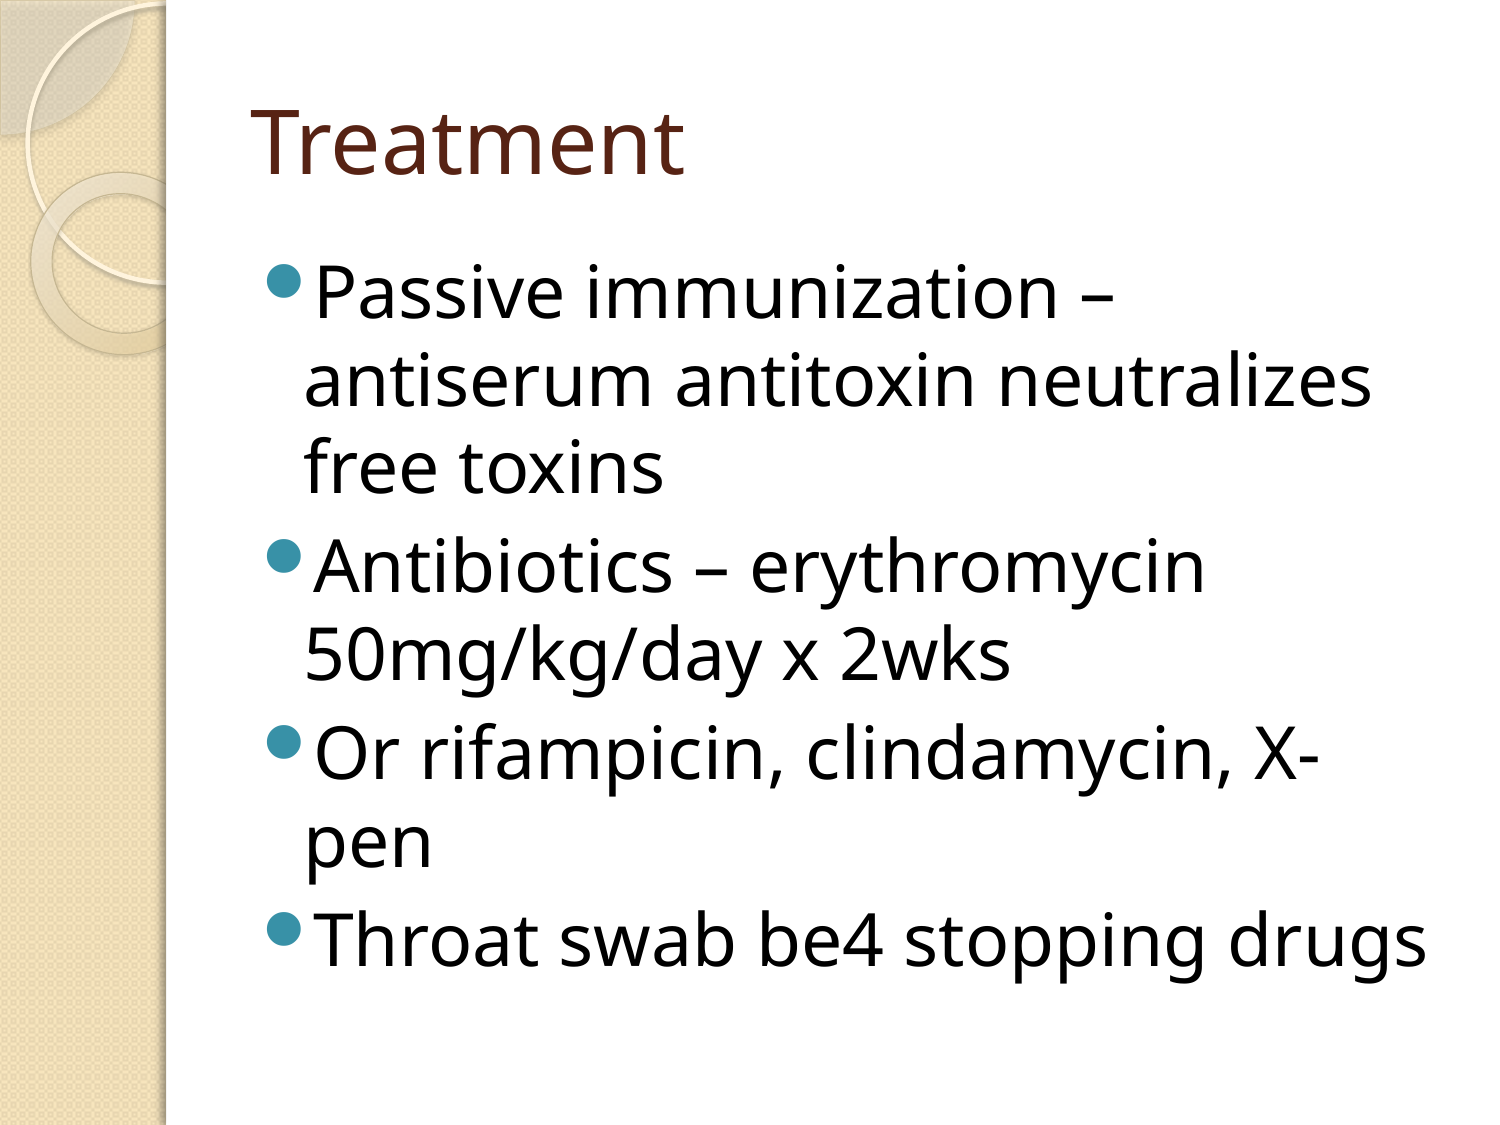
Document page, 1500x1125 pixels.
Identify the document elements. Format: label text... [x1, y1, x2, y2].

list Passive immunization – antiserum antitoxin neutralizes free toxins Antibiotics – erythromycin 50mg/kg/day x 2wks Or rifampicin, clindamycin, X-pen Throat swab be4 stopping drugs [235, 237, 1466, 1025]
title Treatment [235, 45, 1466, 233]
